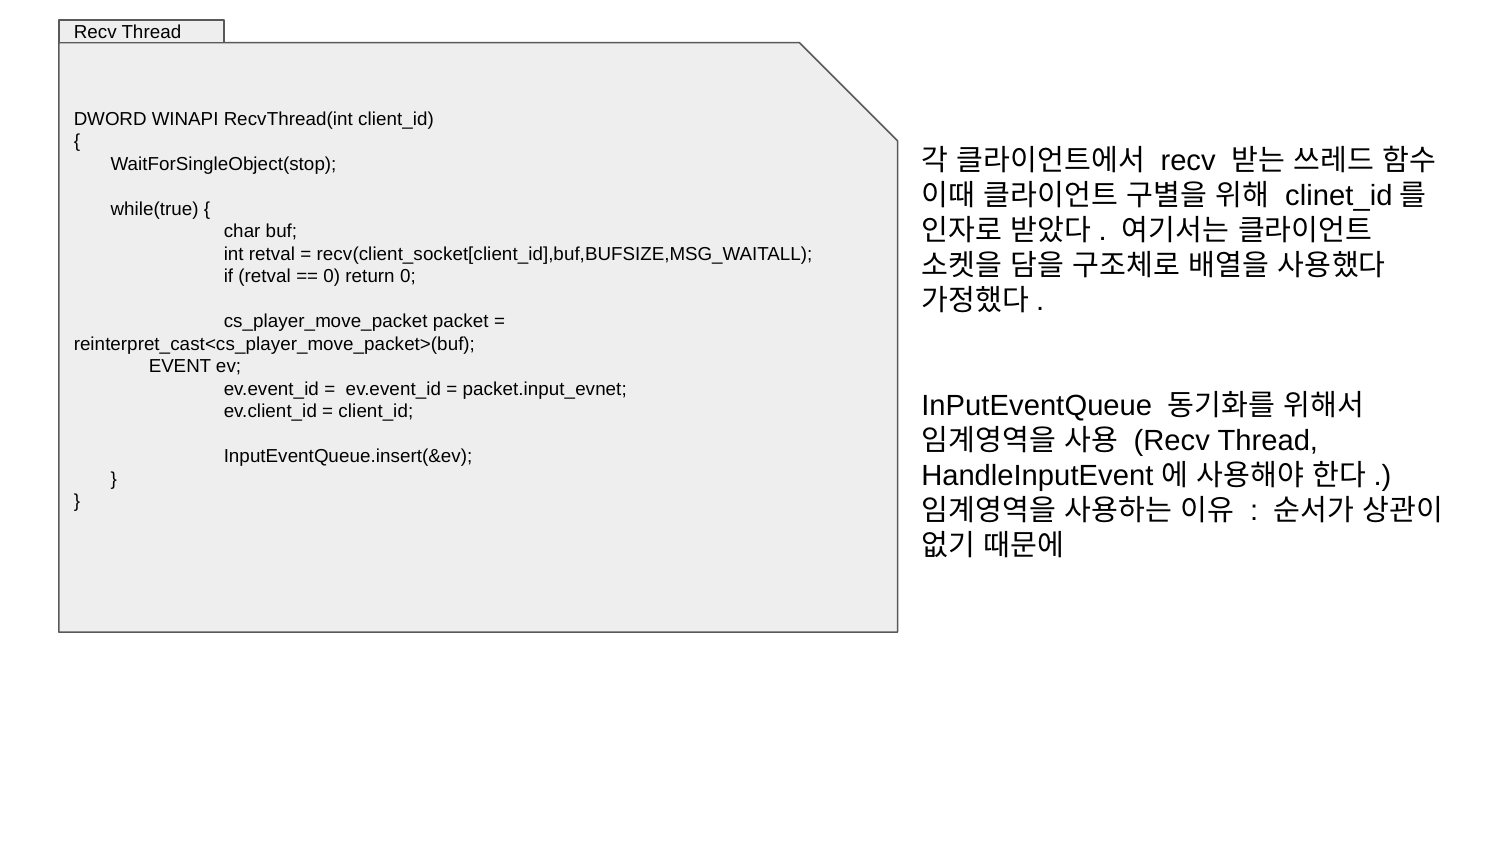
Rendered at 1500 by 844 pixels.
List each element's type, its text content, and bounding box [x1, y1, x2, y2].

text_box Recv Thread [58, 19, 224, 43]
text_box DWORD WINAPI RecvThread(int client_id) { WaitForSingleObject(stop); while(true) { char buf; int retval = recv(client_socket[client_id],buf,BUFSIZE,MSG_WAITALL); if (retval == 0) return 0; cs_player_move_packet packet = reinterpret_cast<cs_player_move_packet>(buf); EVENT ev; ev.event_id = ev.event_id = packet.input_evnet; ev.client_id = client_id; InputEventQueue.insert(&ev); } } [58, 42, 898, 633]
text_box 각 클라이언트에서 recv 받는 쓰레드 함수 이때 클라이언트 구별을 위해 clinet_id를 인자로 받았다. 여기서는 클라이언트 소켓을 담을 구조체로 배열을 사용했다 가정했다. InPutEventQueue 동기화를 위해서 임계영역을 사용 (Recv Thread, HandleInputEvent에 사용해야 한다.) 임계영역을 사용하는 이유 : 순서가 상관이 없기 때문에 [906, 126, 1469, 614]
